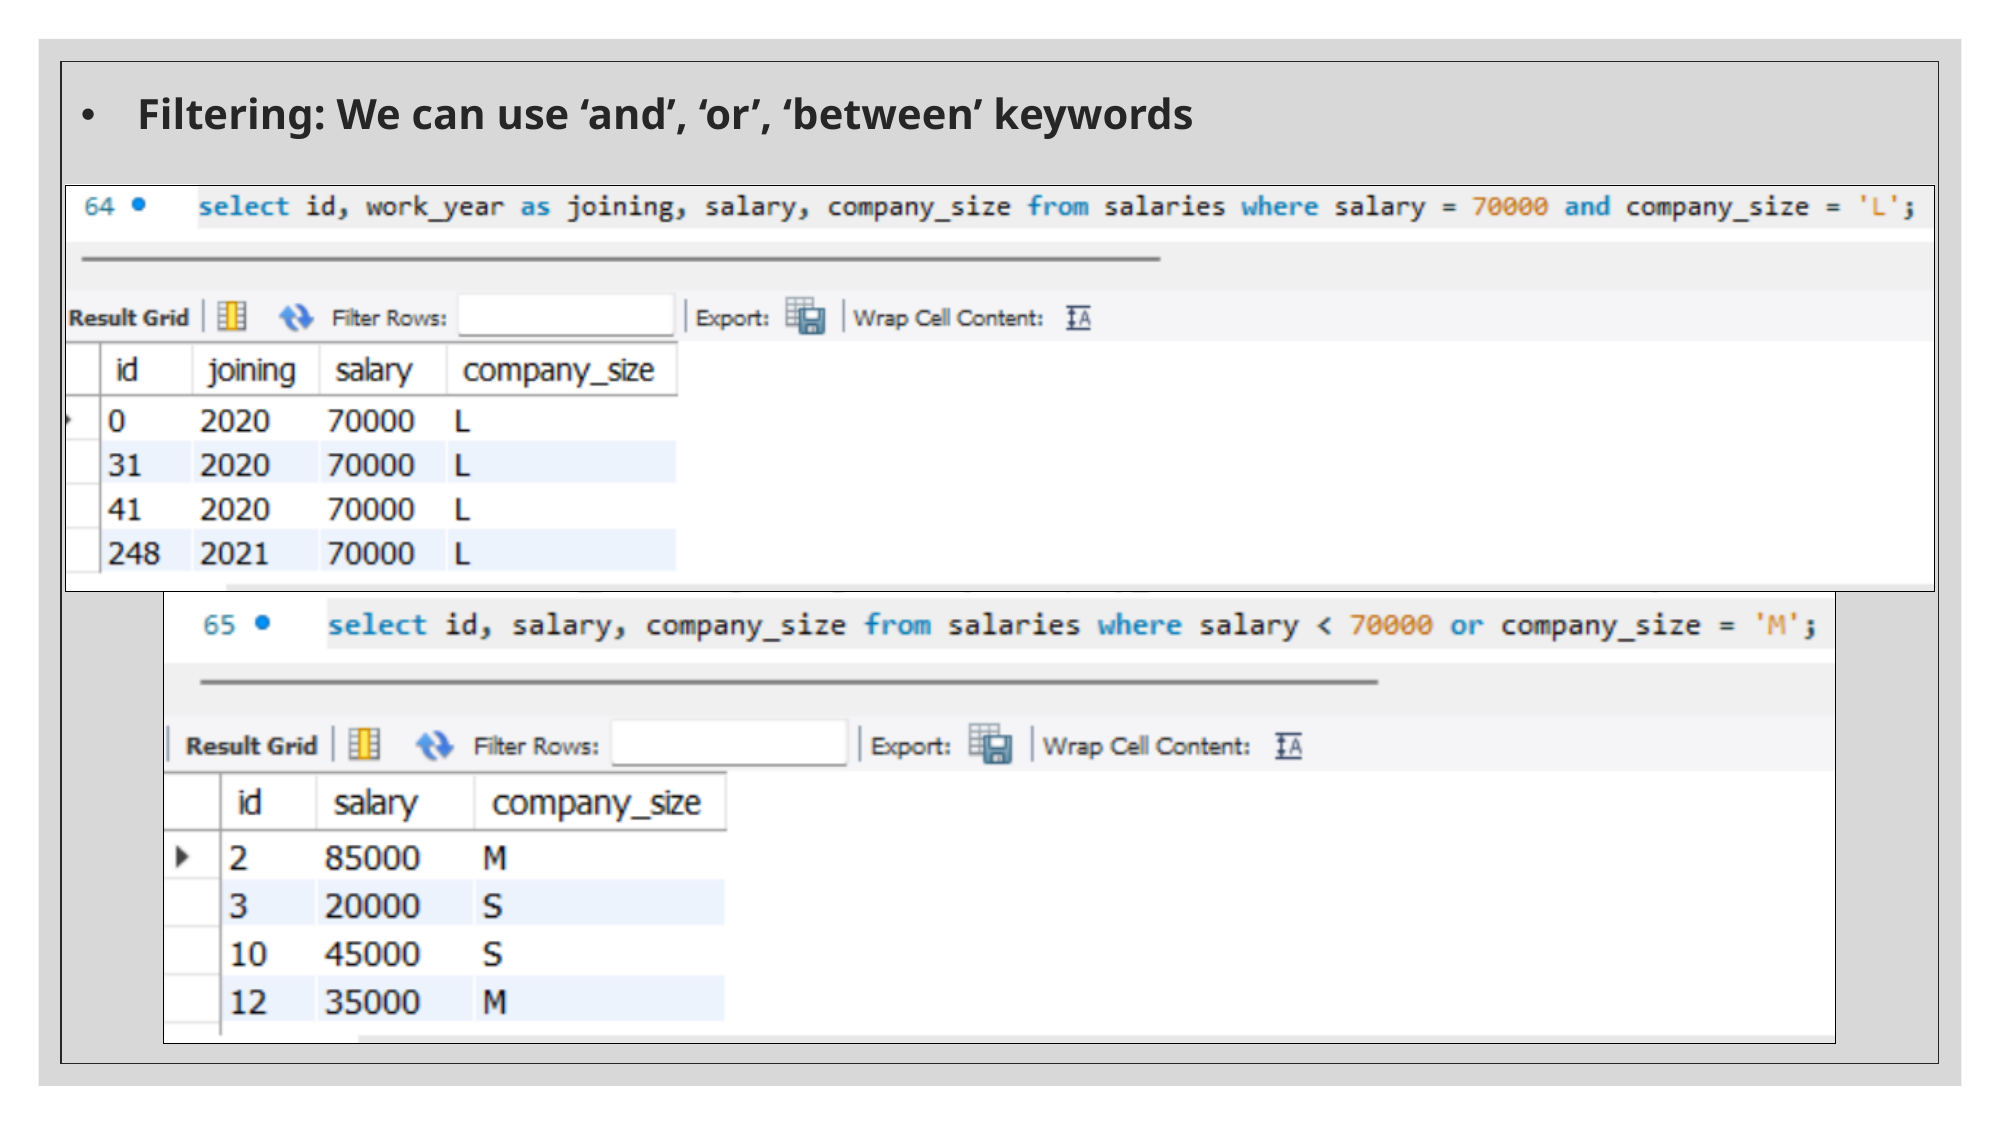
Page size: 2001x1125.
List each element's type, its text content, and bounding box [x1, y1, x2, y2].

picture [65, 184, 1935, 1044]
title Filtering: We can use ‘and’, ‘or’, ‘between’ keywords [65, 63, 1935, 170]
